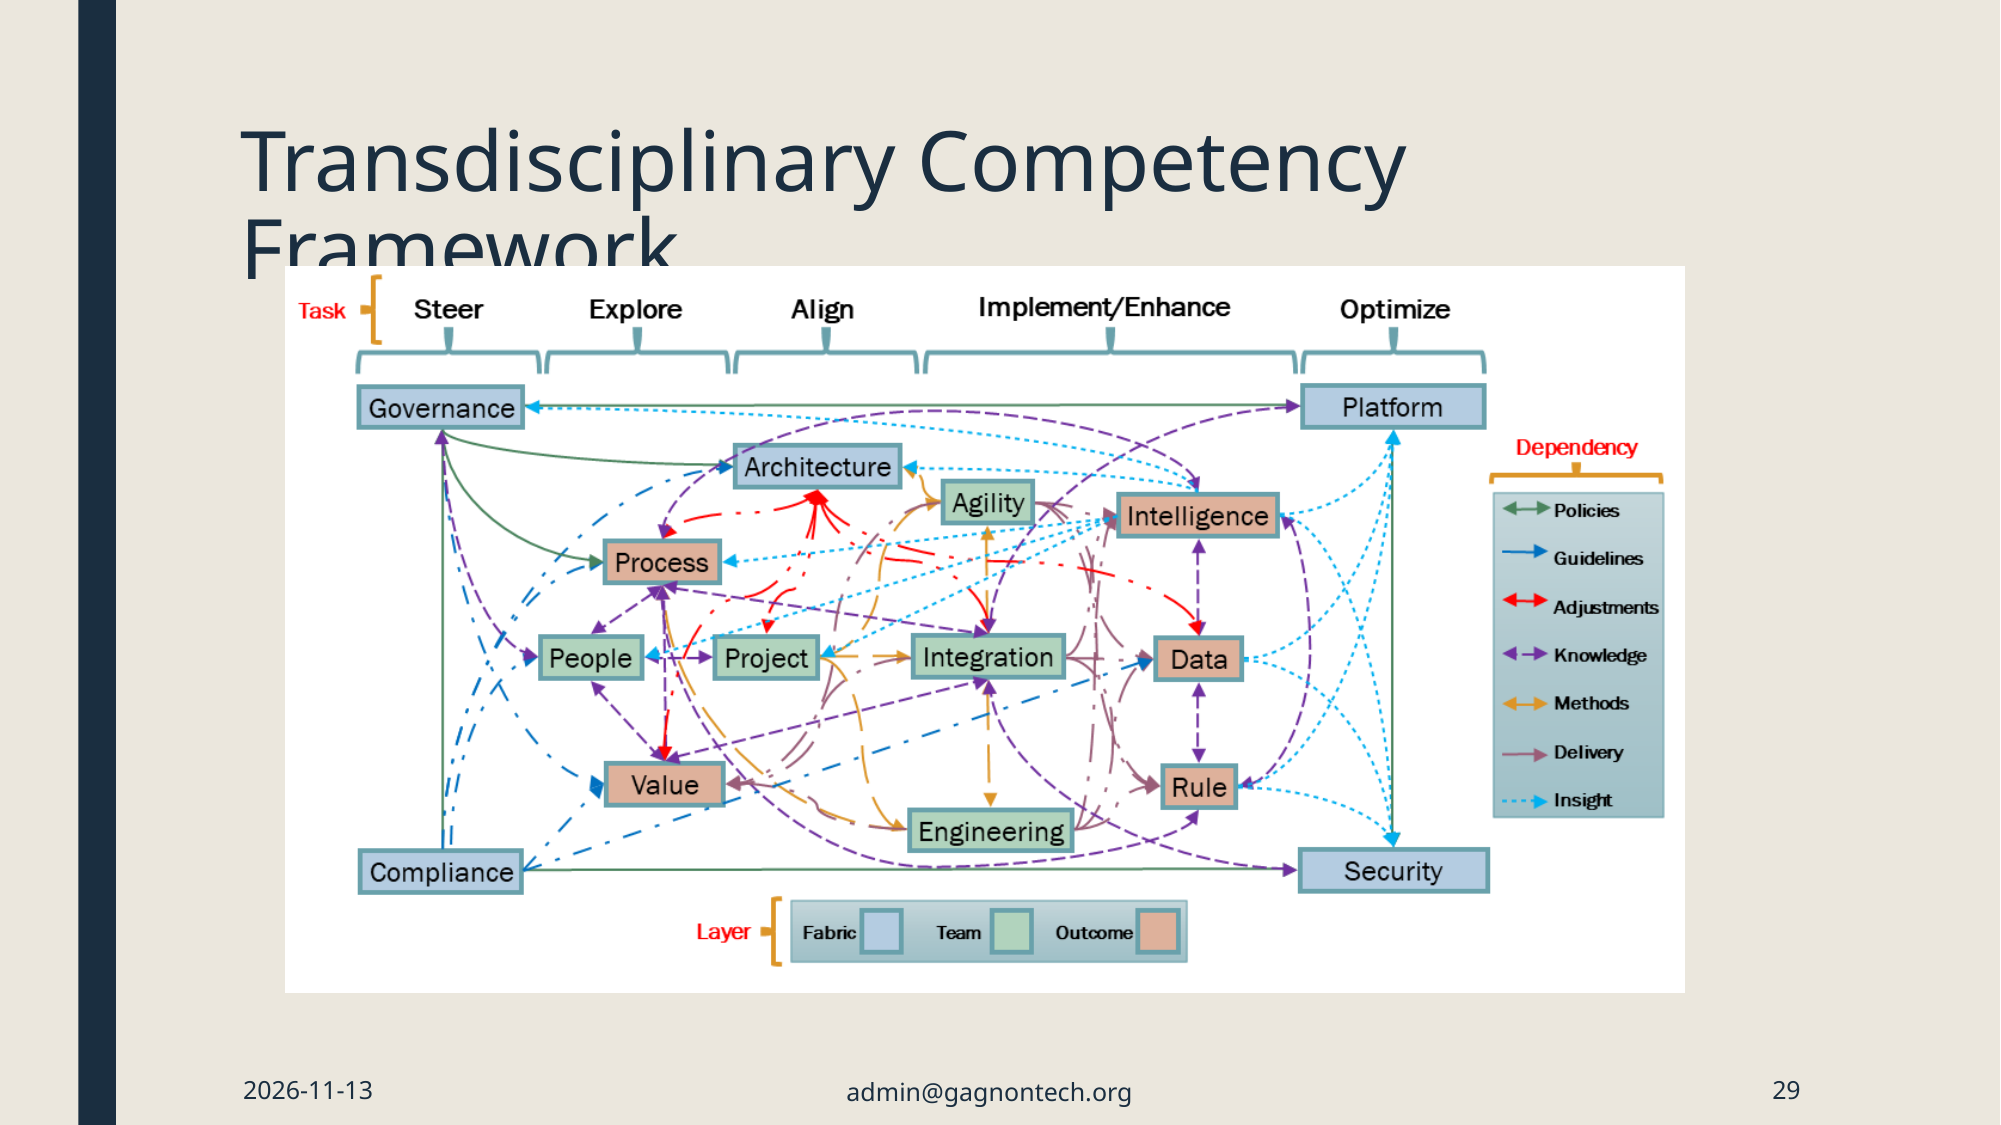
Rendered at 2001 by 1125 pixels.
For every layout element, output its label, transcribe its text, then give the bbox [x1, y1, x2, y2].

slide_number 29 [1553, 1058, 1816, 1125]
text_box 2024-01-21 [228, 1058, 426, 1125]
title Transdisciplinary Competency Framework [225, 112, 1800, 357]
footer admin@gagnontech.org [474, 1058, 1505, 1125]
picture [285, 266, 1685, 993]
